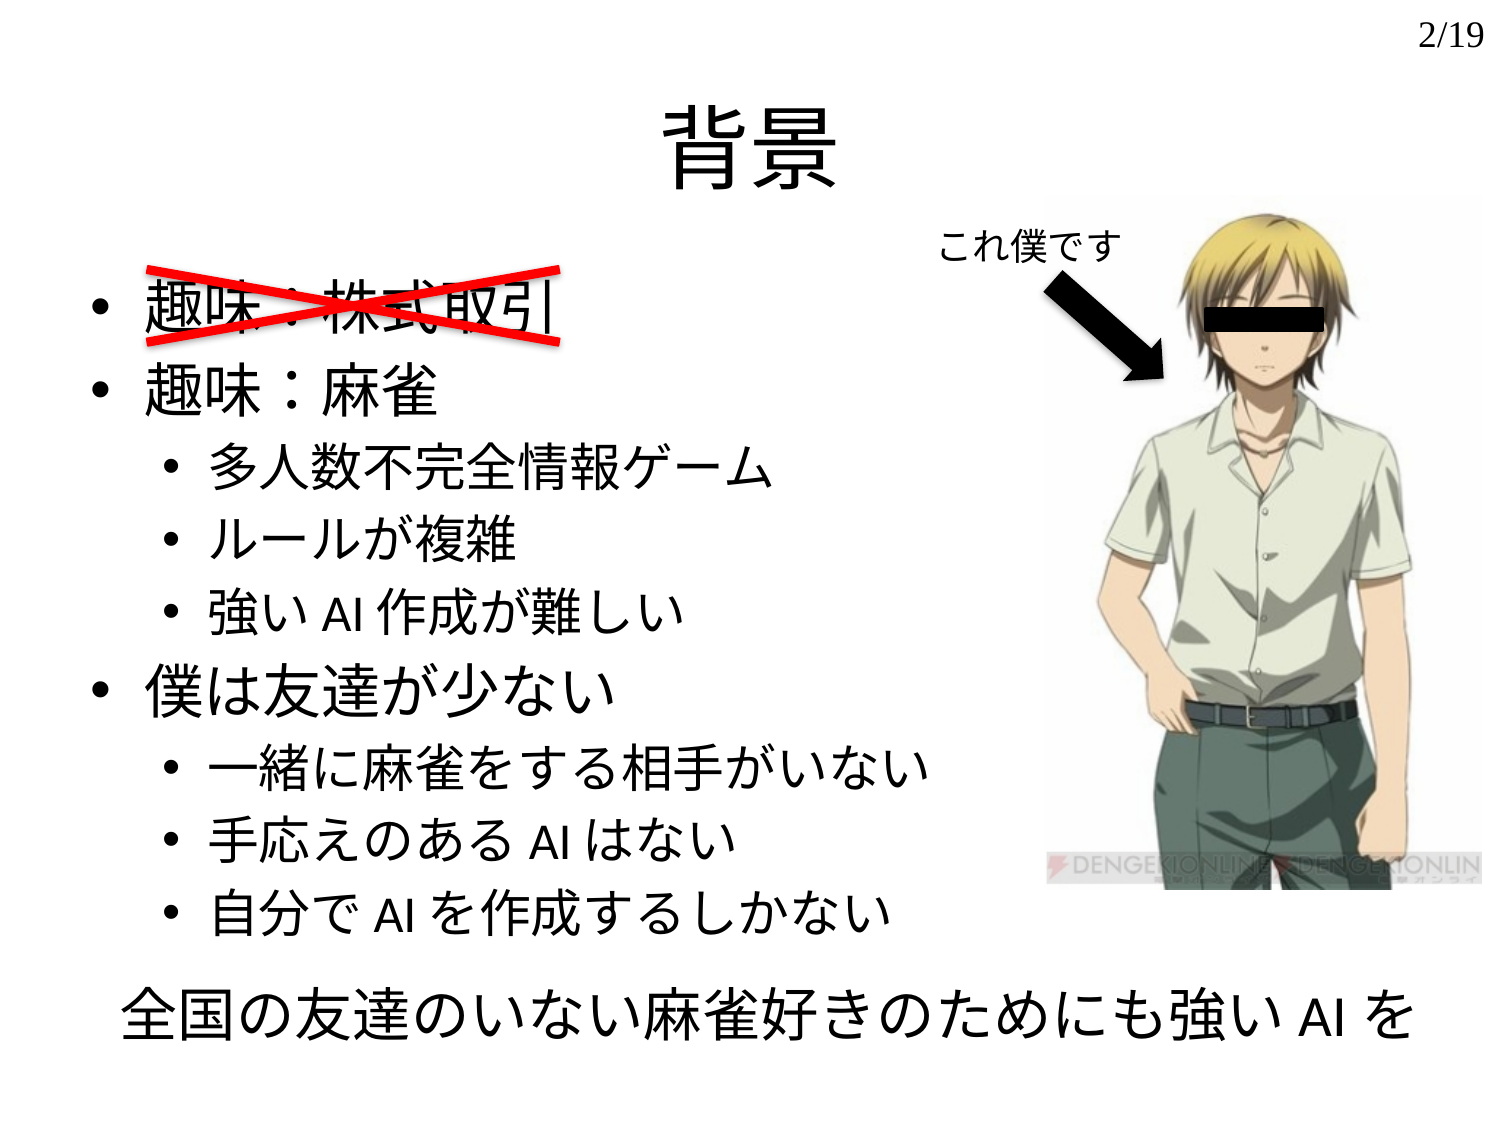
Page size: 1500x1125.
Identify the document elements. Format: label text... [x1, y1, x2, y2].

title 背景 [75, 52, 1425, 240]
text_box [400, 268, 562, 310]
text_box 全国の友達のいない麻雀好きのためにも強いAIを [105, 970, 1435, 1056]
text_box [144, 268, 306, 310]
text_box [145, 264, 561, 347]
list 趣味：株式取引 趣味：麻雀 多人数不完全情報ゲーム ルールが複雑 強いAI作成が難しい 僕は友達が少ない 一緒に麻雀をする相手がいない 手応えのあるAIはない 自分でAIを作成するしかない [75, 262, 1425, 951]
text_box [924, 194, 1482, 890]
slide_number 2/19 [1149, 2, 1500, 62]
